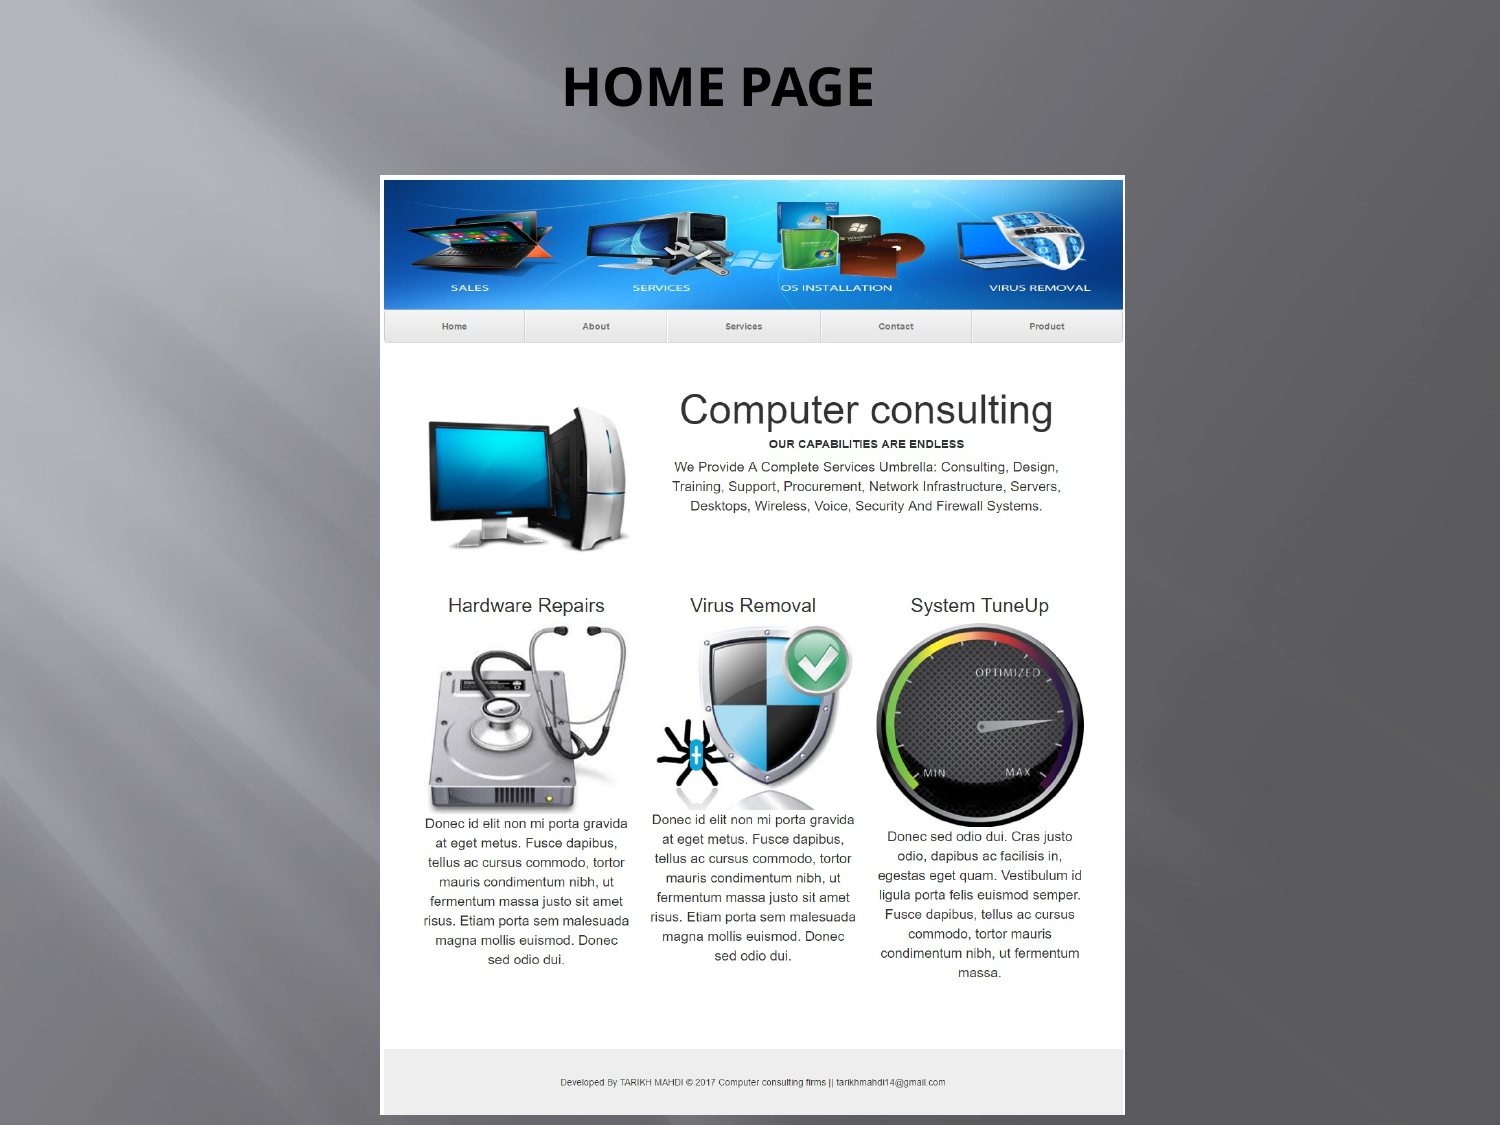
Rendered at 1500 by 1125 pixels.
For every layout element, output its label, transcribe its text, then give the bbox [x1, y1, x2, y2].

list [380, 175, 1126, 1115]
title HOME PAGE [112, 45, 1325, 125]
